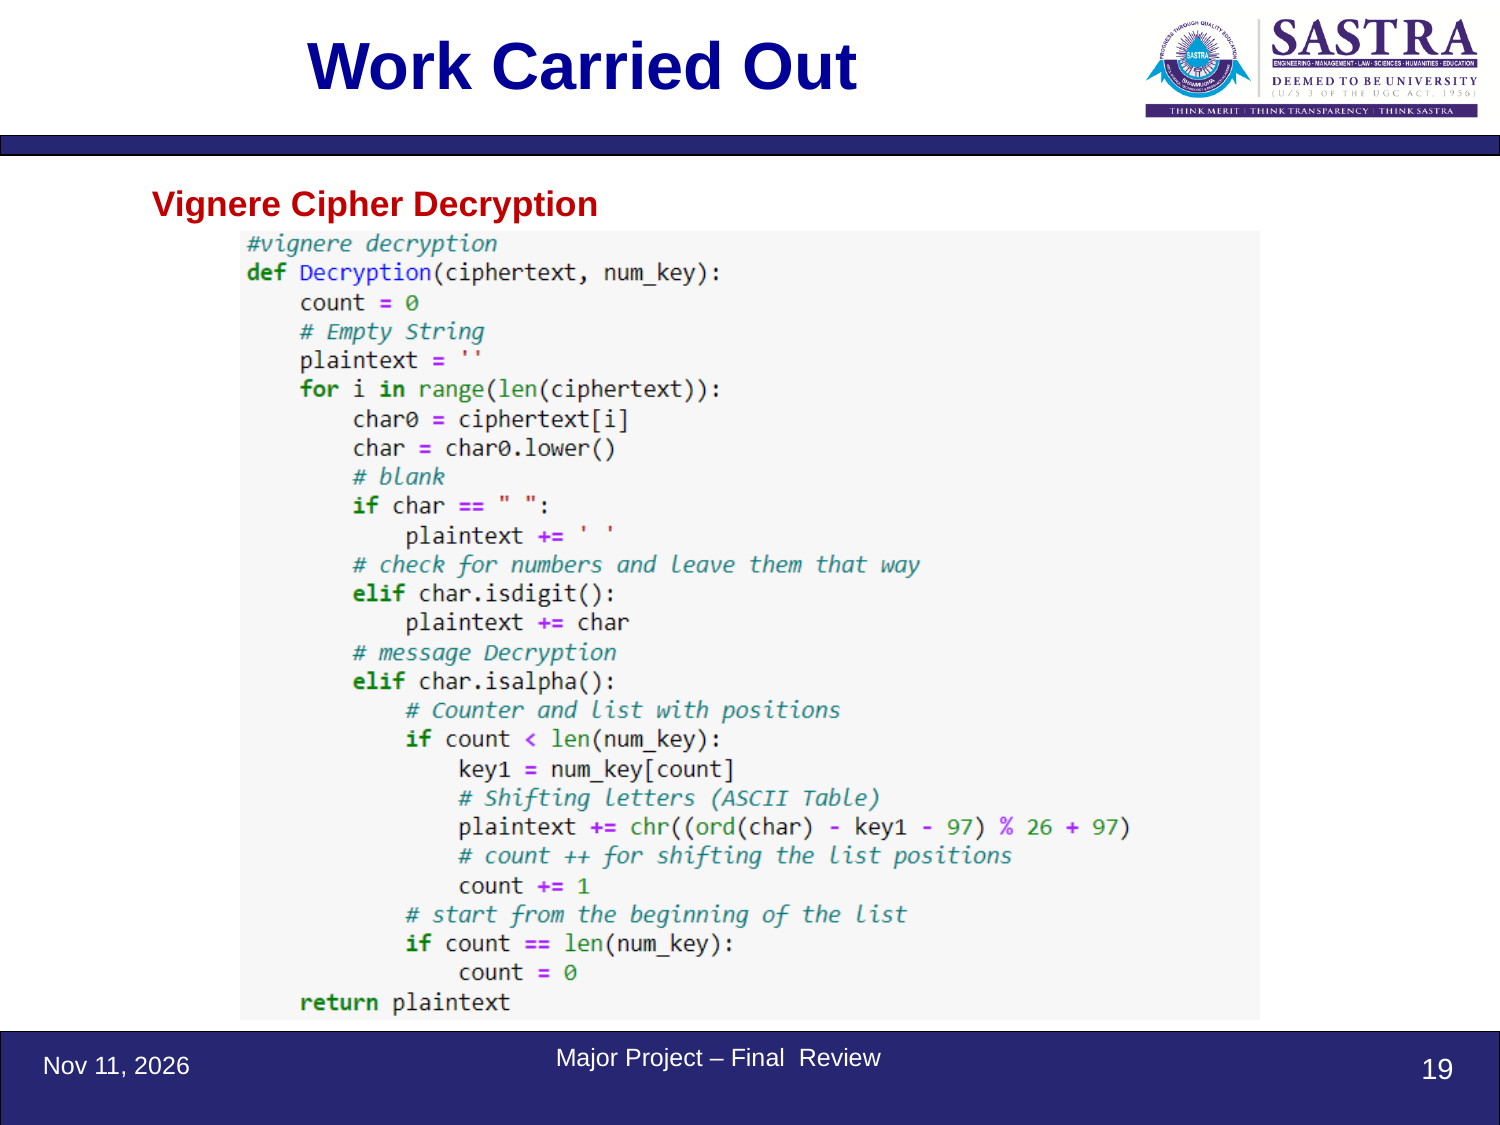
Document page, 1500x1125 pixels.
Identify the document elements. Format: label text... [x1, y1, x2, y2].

title Work Carried Out [13, 8, 1153, 117]
text_box Vignere Cipher Decryption [10, 152, 1476, 232]
picture [1125, 11, 1498, 124]
picture [240, 231, 1260, 1021]
slide_number 14-Jul-22 [27, 1041, 229, 1121]
footer Major Project – Final Review [412, 1034, 1026, 1113]
slide_number 19 [1118, 1042, 1469, 1122]
